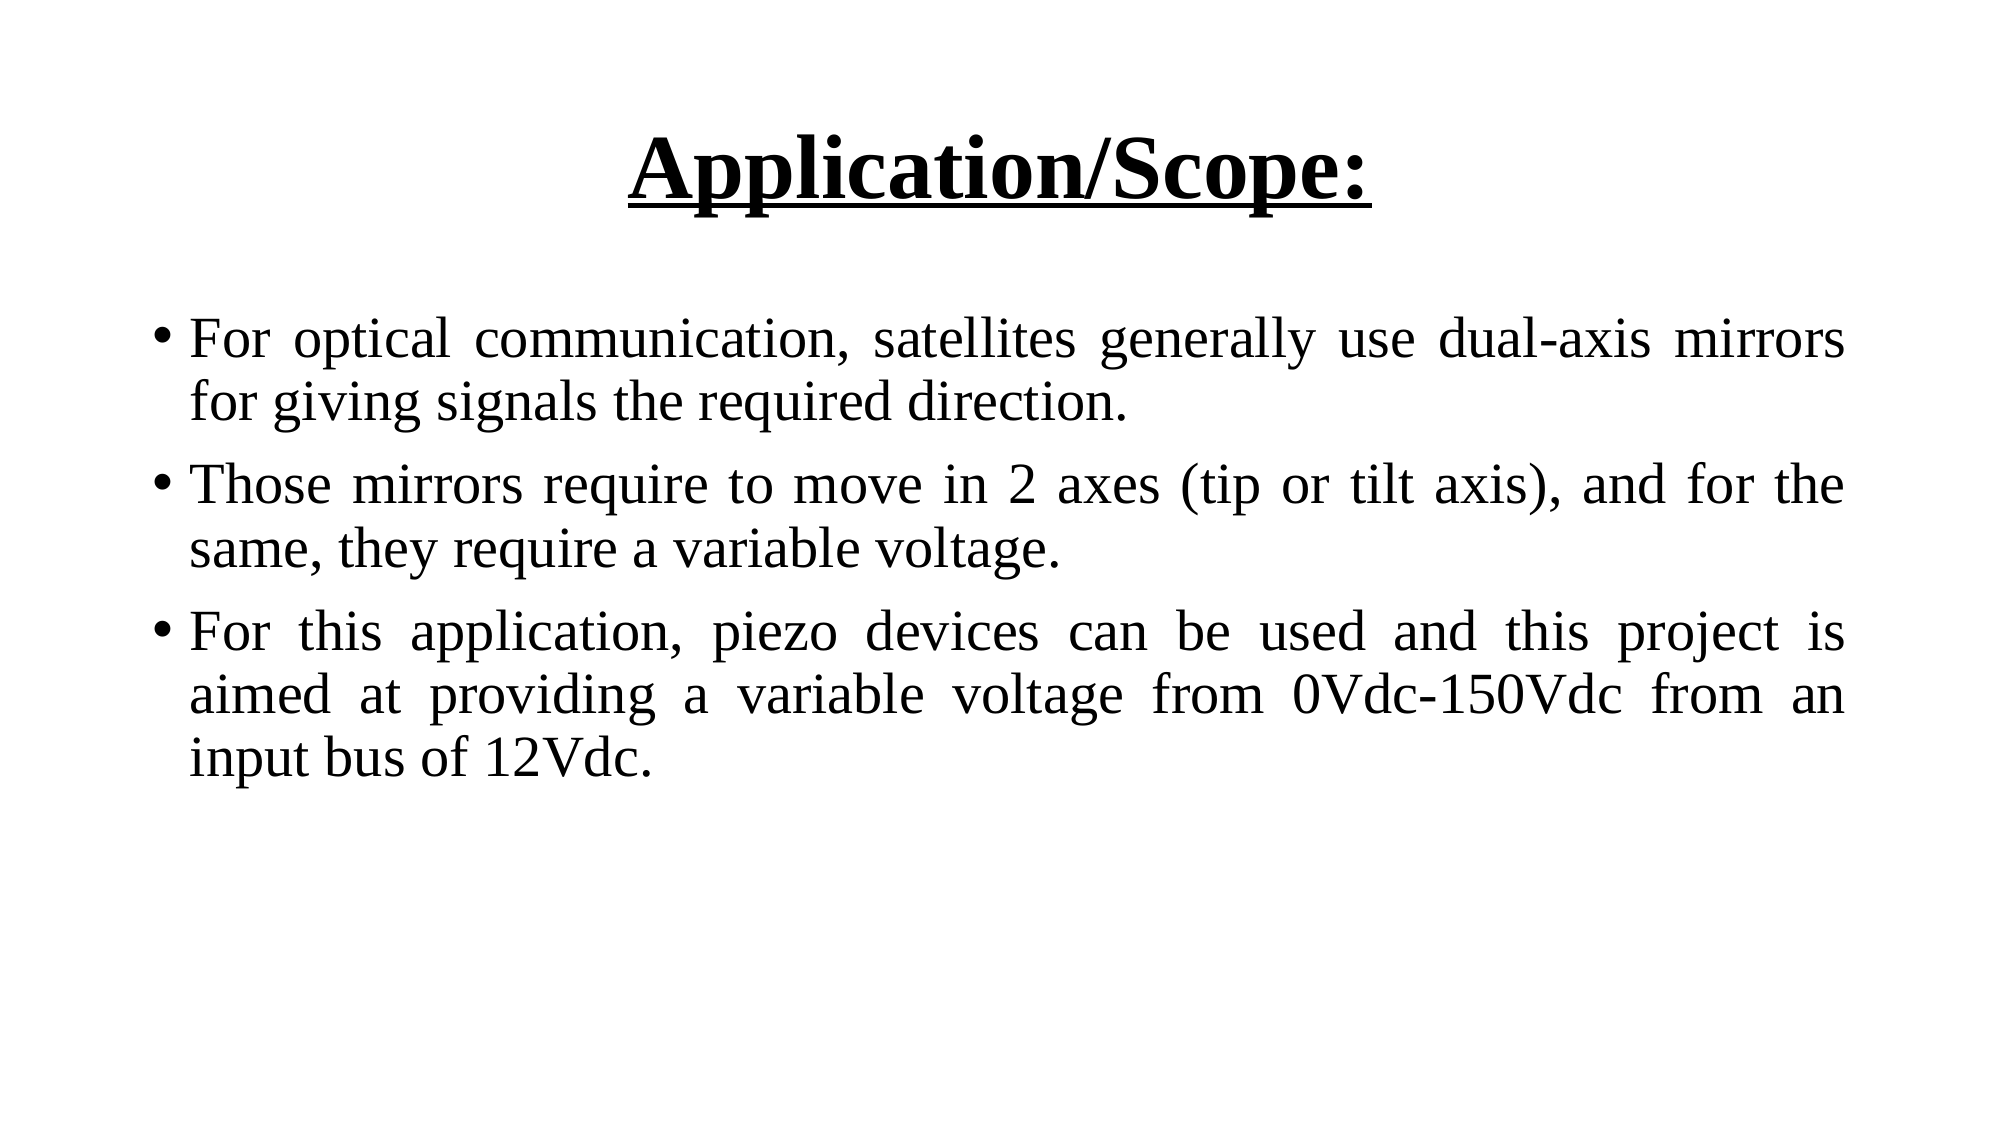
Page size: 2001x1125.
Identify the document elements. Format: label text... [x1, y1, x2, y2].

title Application/Scope: [137, 59, 1863, 278]
list For optical communication, satellites generally use dual-axis mirrors for giving signals the required direction. Those mirrors require to move in 2 axes (tip or tilt axis), and for the same, they require a variable voltage. For this application, piezo devices can be used and this project is aimed at providing a variable voltage from 0Vdc-150Vdc from an input bus of 12Vdc. [137, 299, 1863, 1014]
